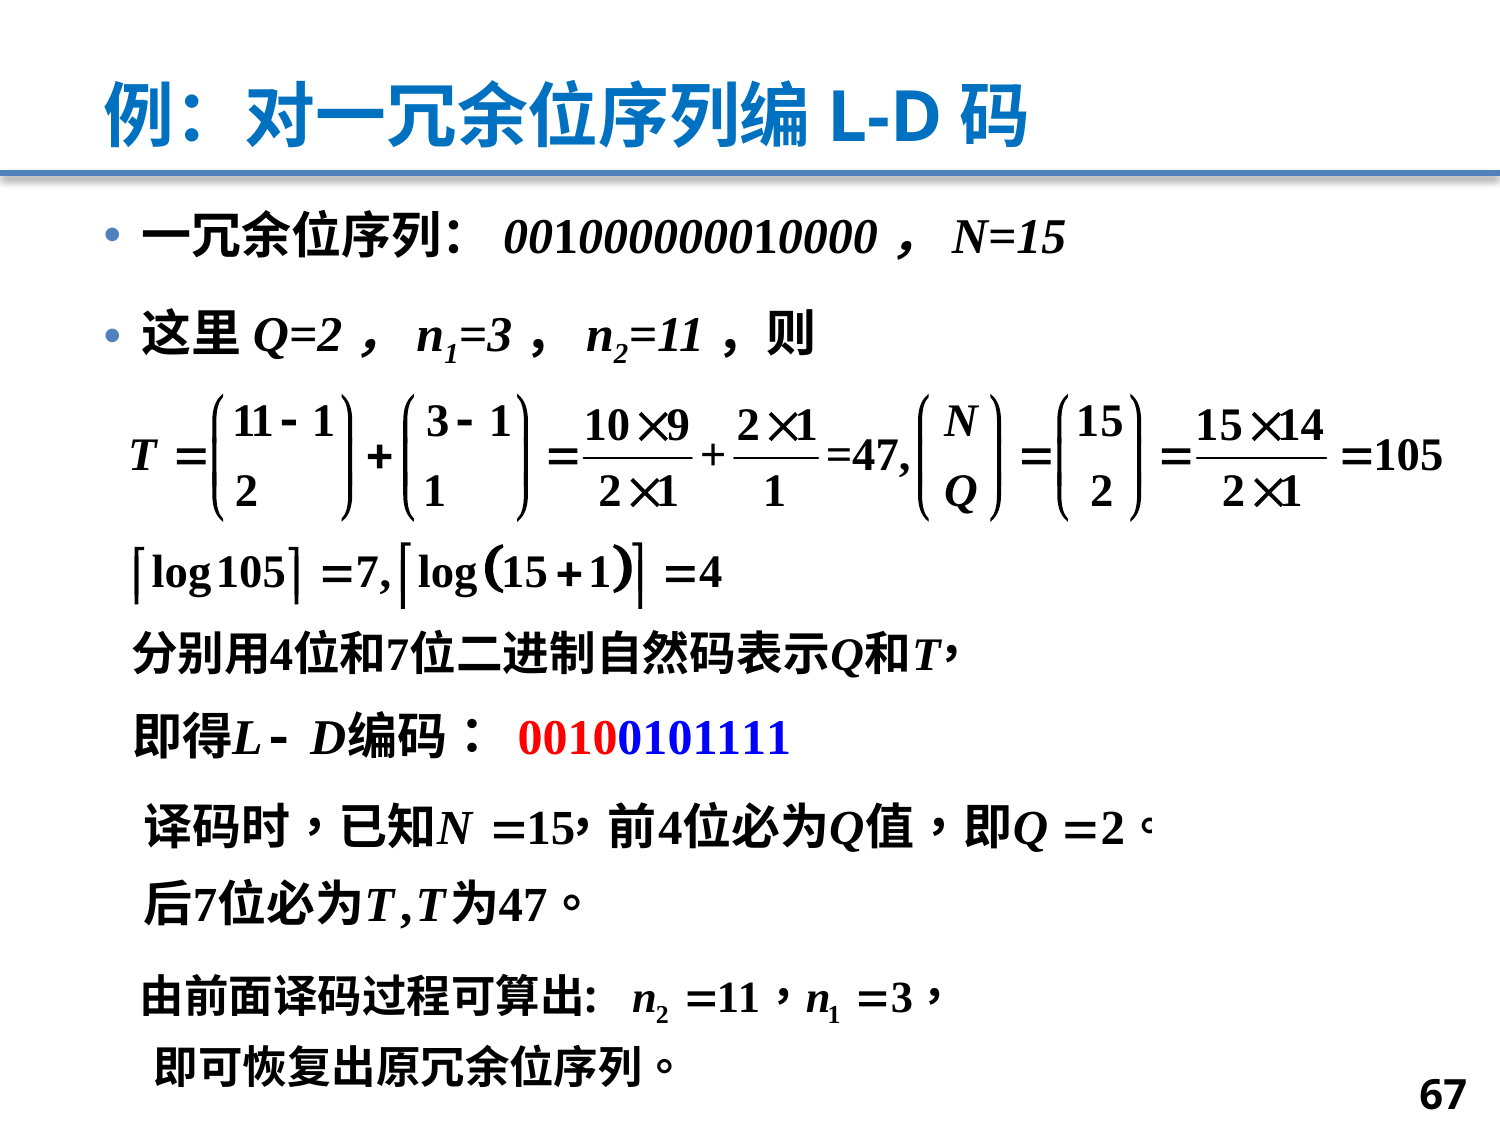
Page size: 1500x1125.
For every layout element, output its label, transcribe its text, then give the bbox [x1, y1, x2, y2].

slide_number 67 [1379, 1075, 1483, 1118]
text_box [135, 793, 1152, 941]
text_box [135, 963, 975, 1102]
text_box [125, 703, 798, 776]
title 例：对一冗余位序列编L-D码 [88, 30, 1412, 164]
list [123, 385, 1454, 690]
list 一冗余位序列：001000000010000，N=15 这里Q=2，n1=3，n2=11，则 [88, 196, 1412, 409]
